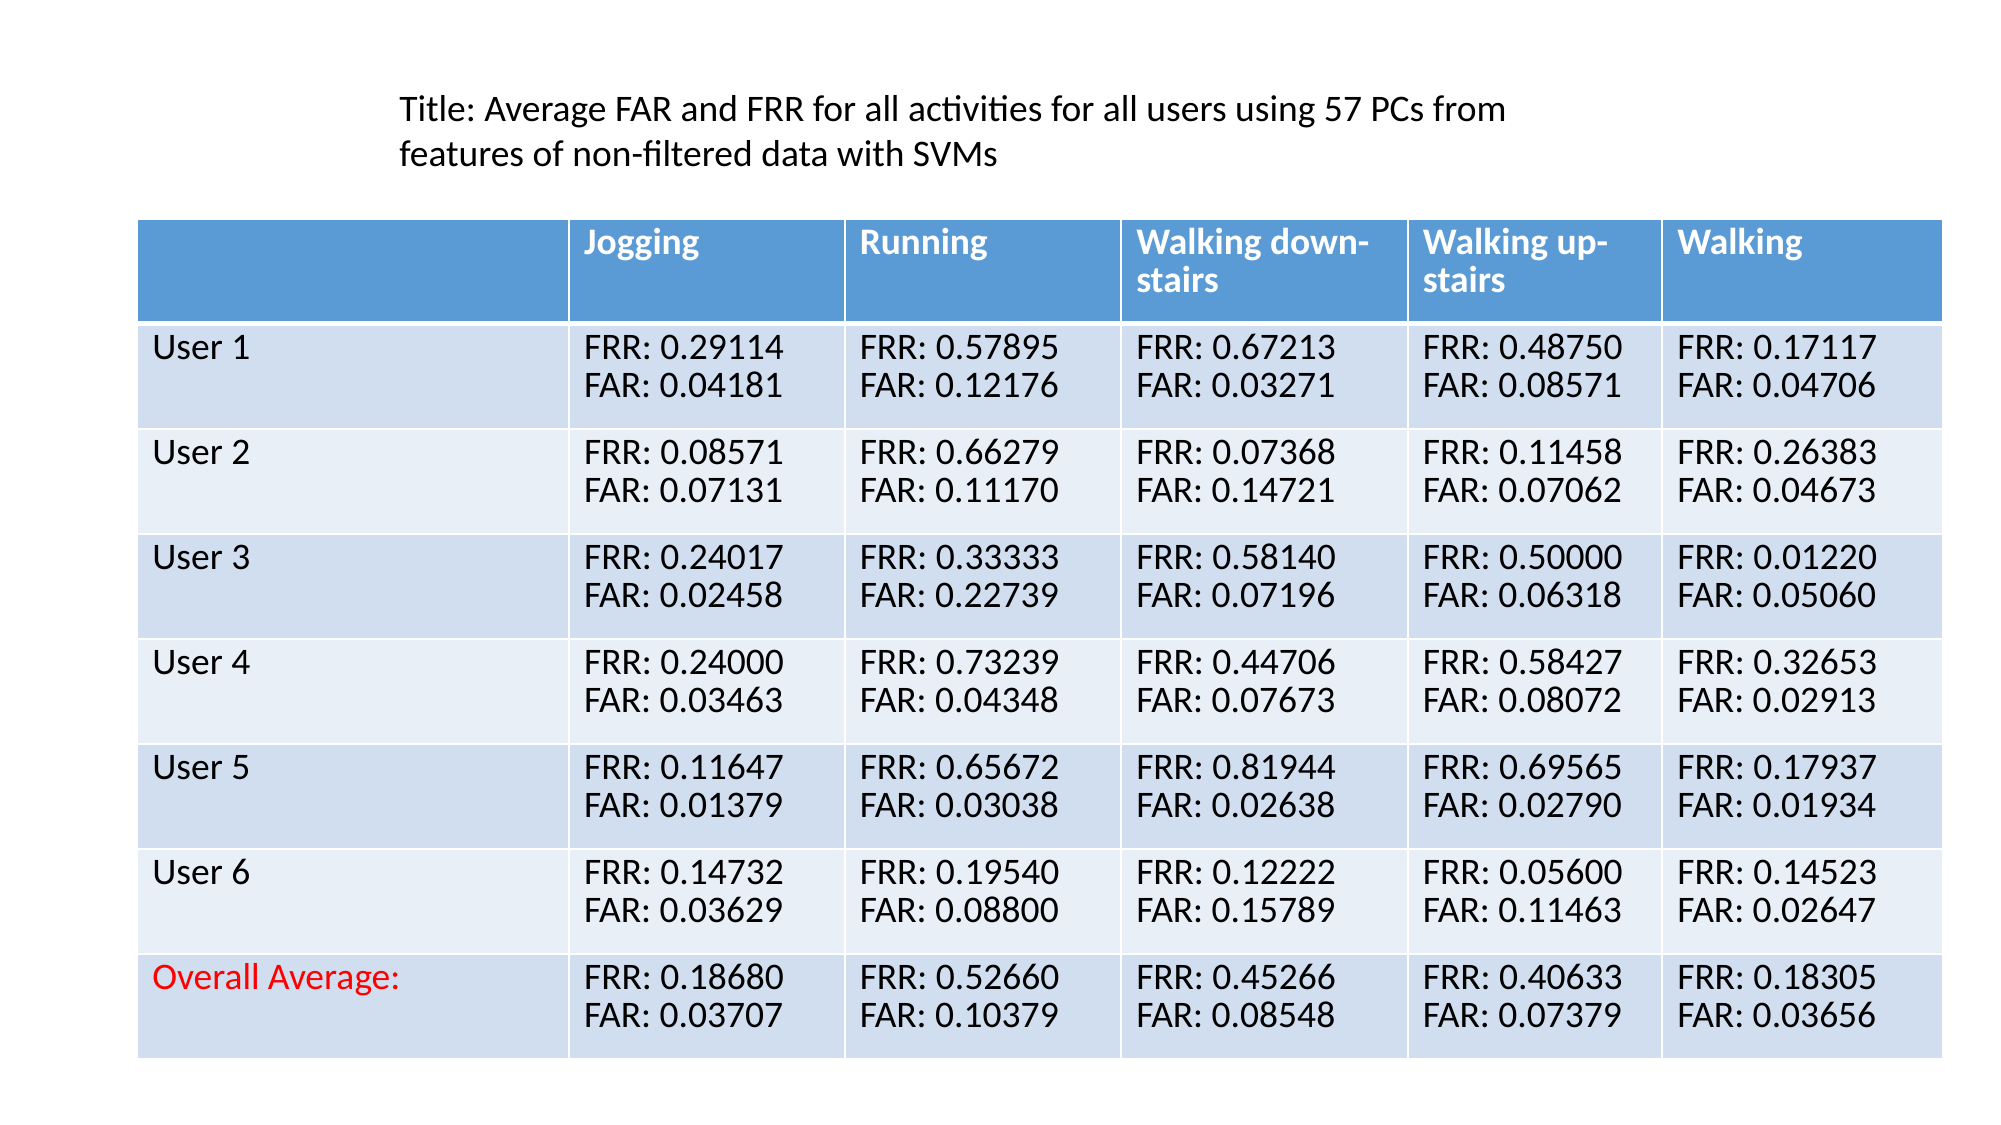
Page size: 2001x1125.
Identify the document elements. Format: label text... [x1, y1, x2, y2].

table_cell User 3 [138, 535, 568, 638]
table_cell FRR: 0.58427 FAR: 0.08072 [1409, 640, 1661, 743]
table_header Walking up-stairs [1409, 220, 1661, 321]
table_cell FRR: 0.40633 FAR: 0.07379 [1409, 955, 1661, 1058]
text_box Title: Average FAR and FRR for all activities for all users using 57 PCs from features of non-filtered data with SVMs [384, 76, 1604, 182]
table_cell FRR: 0.14732 FAR: 0.03629 [570, 850, 844, 953]
table_cell FRR: 0.14523 FAR: 0.02647 [1663, 850, 1942, 953]
table_cell FRR: 0.32653 FAR: 0.02913 [1663, 640, 1942, 743]
table_cell FRR: 0.07368 FAR: 0.14721 [1122, 430, 1407, 533]
table_cell Overall Average: [138, 955, 568, 1058]
table_cell FRR: 0.69565 FAR: 0.02790 [1409, 745, 1661, 848]
table_cell FRR: 0.11458 FAR: 0.07062 [1409, 430, 1661, 533]
table_cell FRR: 0.67213 FAR: 0.03271 [1122, 326, 1407, 428]
table_cell FRR: 0.65672 FAR: 0.03038 [846, 745, 1120, 848]
table_cell User 2 [138, 430, 568, 533]
table_cell FRR: 0.17117 FAR: 0.04706 [1663, 326, 1942, 428]
table_cell User 4 [138, 640, 568, 743]
table_cell FRR: 0.52660 FAR: 0.10379 [846, 955, 1120, 1058]
table_cell FRR: 0.18305 FAR: 0.03656 [1663, 955, 1942, 1058]
table_cell User 6 [138, 850, 568, 953]
table_cell FRR: 0.24000 FAR: 0.03463 [570, 640, 844, 743]
table_cell FRR: 0.18680 FAR: 0.03707 [570, 955, 844, 1058]
table_cell FRR: 0.19540 FAR: 0.08800 [846, 850, 1120, 953]
table_header [138, 220, 568, 321]
table_cell FRR: 0.44706 FAR: 0.07673 [1122, 640, 1407, 743]
table_cell FRR: 0.81944 FAR: 0.02638 [1122, 745, 1407, 848]
table_header Jogging [570, 220, 844, 321]
table_cell FRR: 0.08571 FAR: 0.07131 [570, 430, 844, 533]
table_header Running [846, 220, 1120, 321]
table_cell FRR: 0.01220 FAR: 0.05060 [1663, 535, 1942, 638]
table_cell FRR: 0.50000 FAR: 0.06318 [1409, 535, 1661, 638]
table_cell FRR: 0.57895 FAR: 0.12176 [846, 326, 1120, 428]
table_cell User 1 [138, 326, 568, 428]
table_cell User 5 [138, 745, 568, 848]
table_cell FRR: 0.24017 FAR: 0.02458 [570, 535, 844, 638]
table_cell FRR: 0.45266 FAR: 0.08548 [1122, 955, 1407, 1058]
table_header Walking down-stairs [1122, 220, 1407, 321]
table_cell FRR: 0.66279 FAR: 0.11170 [846, 430, 1120, 533]
table_cell FRR: 0.12222 FAR: 0.15789 [1122, 850, 1407, 953]
table_cell FRR: 0.73239 FAR: 0.04348 [846, 640, 1120, 743]
table_header Walking [1663, 220, 1942, 321]
table_cell FRR: 0.05600 FAR: 0.11463 [1409, 850, 1661, 953]
table_cell FRR: 0.29114 FAR: 0.04181 [570, 326, 844, 428]
table_cell FRR: 0.33333 FAR: 0.22739 [846, 535, 1120, 638]
table_cell FRR: 0.17937 FAR: 0.01934 [1663, 745, 1942, 848]
table_cell FRR: 0.26383 FAR: 0.04673 [1663, 430, 1942, 533]
table_cell FRR: 0.58140 FAR: 0.07196 [1122, 535, 1407, 638]
table_cell FRR: 0.48750 FAR: 0.08571 [1409, 326, 1661, 428]
table_cell FRR: 0.11647 FAR: 0.01379 [570, 745, 844, 848]
